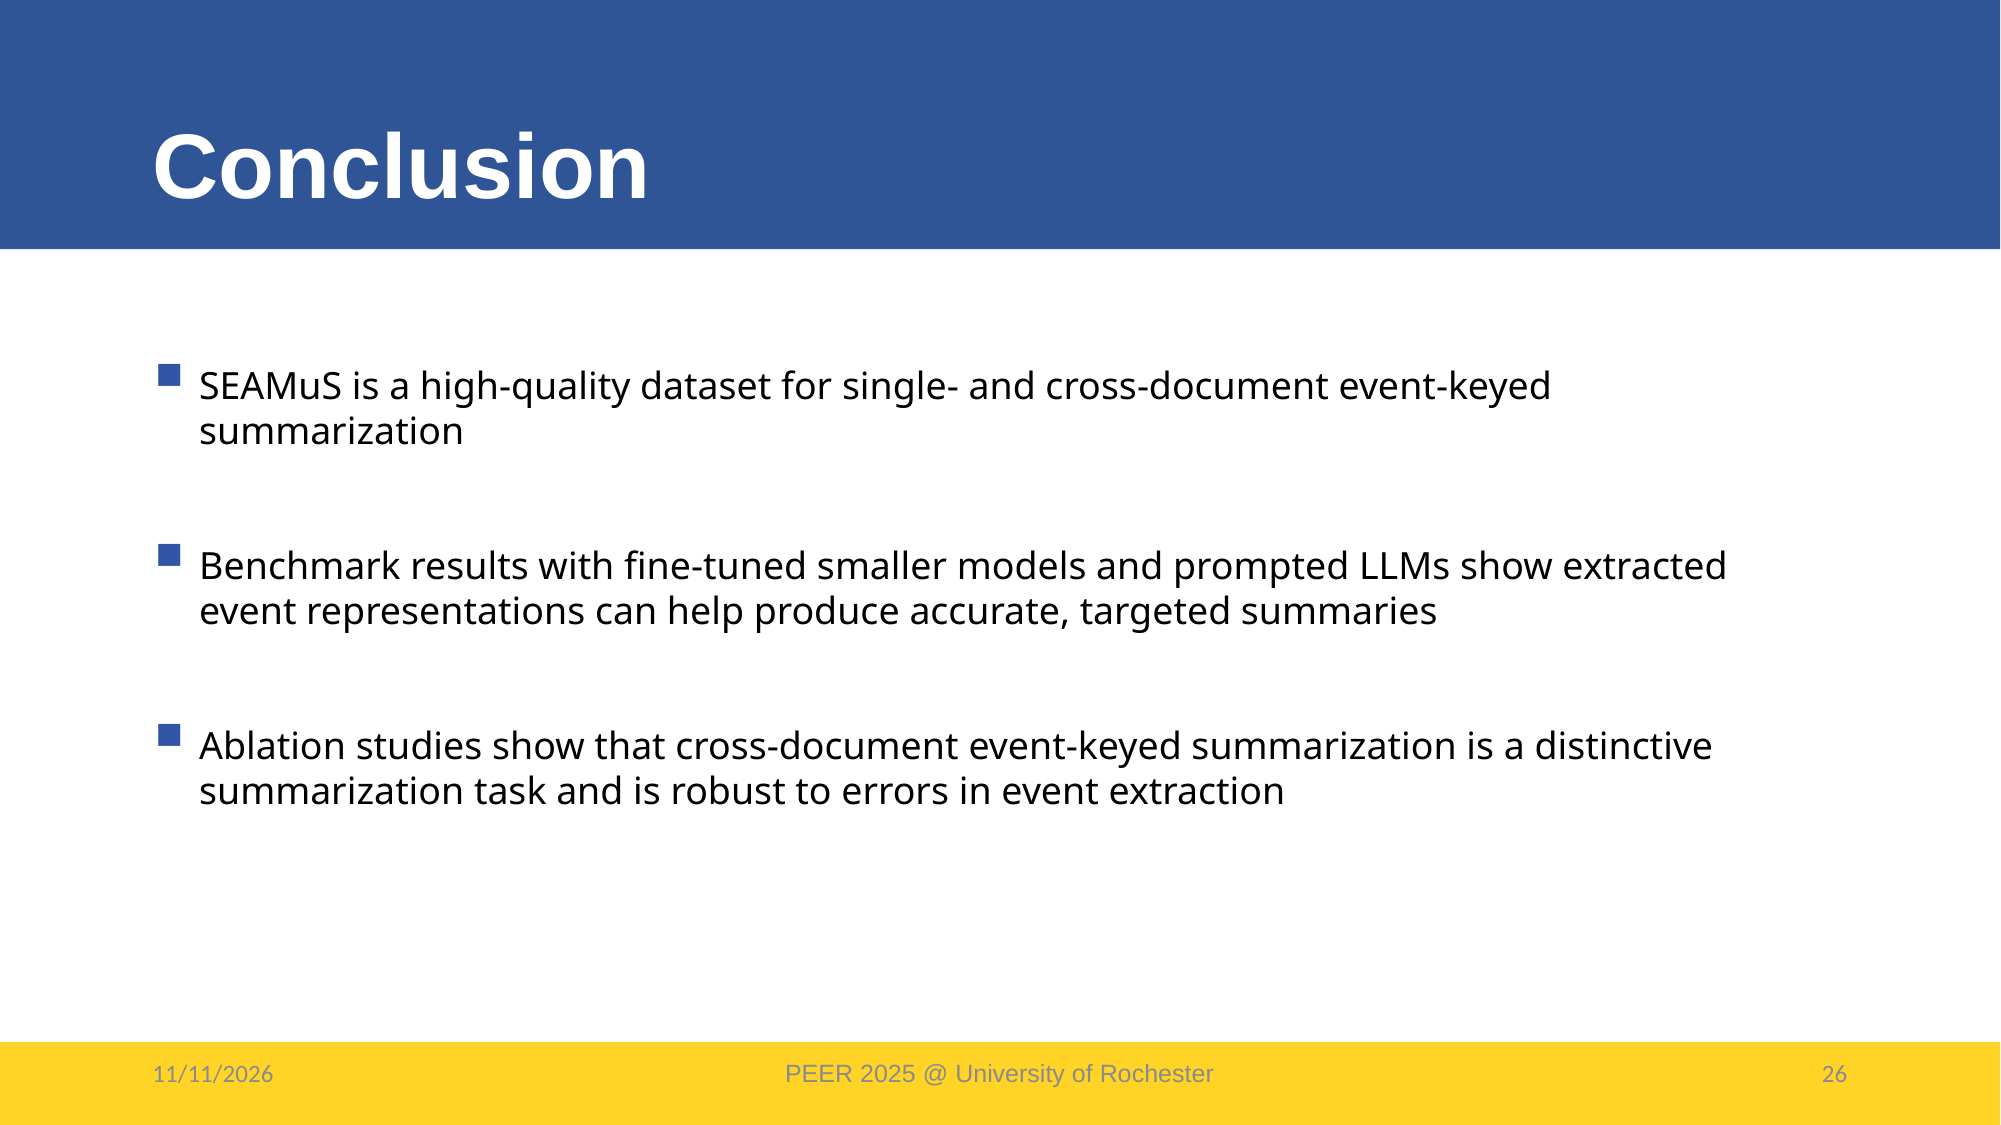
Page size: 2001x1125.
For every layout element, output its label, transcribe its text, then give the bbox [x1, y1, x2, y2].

text_box SEAMuS is a high-quality dataset for single- and cross-document event-keyed summarization Benchmark results with fine-tuned smaller models and prompted LLMs show extracted event representations can help produce accurate, targeted summaries Ablation studies show that cross-document event-keyed summarization is a distinctive summarization task and is robust to errors in event extraction [137, 354, 1840, 820]
title Conclusion [137, 59, 1863, 278]
slide_number 26 [1412, 1042, 1863, 1103]
footer PEER 2025 @ University of Rochester [662, 1042, 1338, 1103]
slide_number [137, 1042, 588, 1103]
